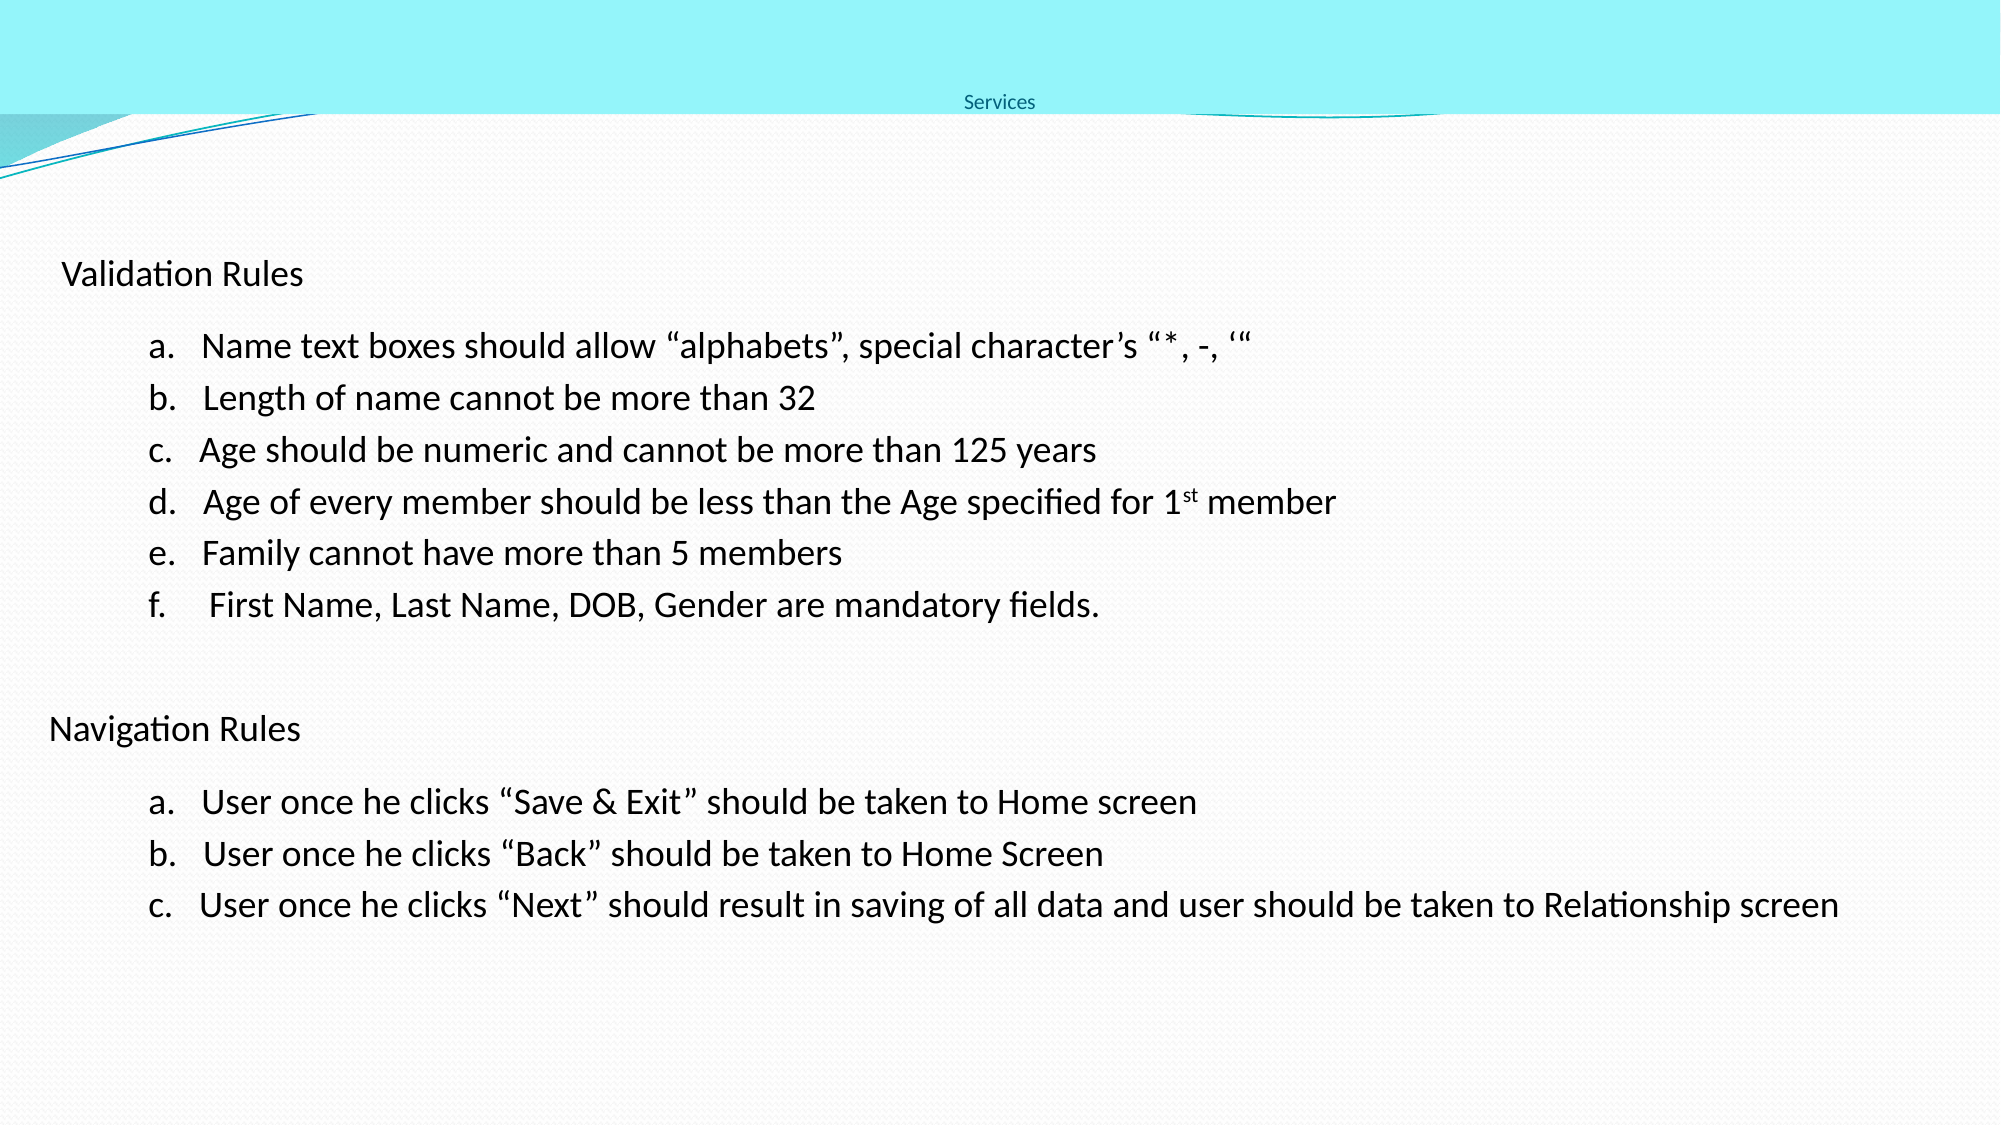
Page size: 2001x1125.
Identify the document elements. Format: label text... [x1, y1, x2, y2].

title Services [0, 0, 2000, 115]
text_box Validation Rules a. Name text boxes should allow “alphabets”, special character’s “*, -, ‘“ b. Length of name cannot be more than 32 c. Age should be numeric and cannot be more than 125 years d. Age of every member should be less than the Age specified for 1st member e. Family cannot have more than 5 members f. First Name, Last Name, DOB, Gender are mandatory fields. Navigation Rules a. User once he clicks “Save & Exit” should be taken to Home screen b. User once he clicks “Back” should be taken to Home Screen c. User once he clicks “Next” should result in saving of all data and user should be taken to Relationship screen [21, 168, 1979, 985]
